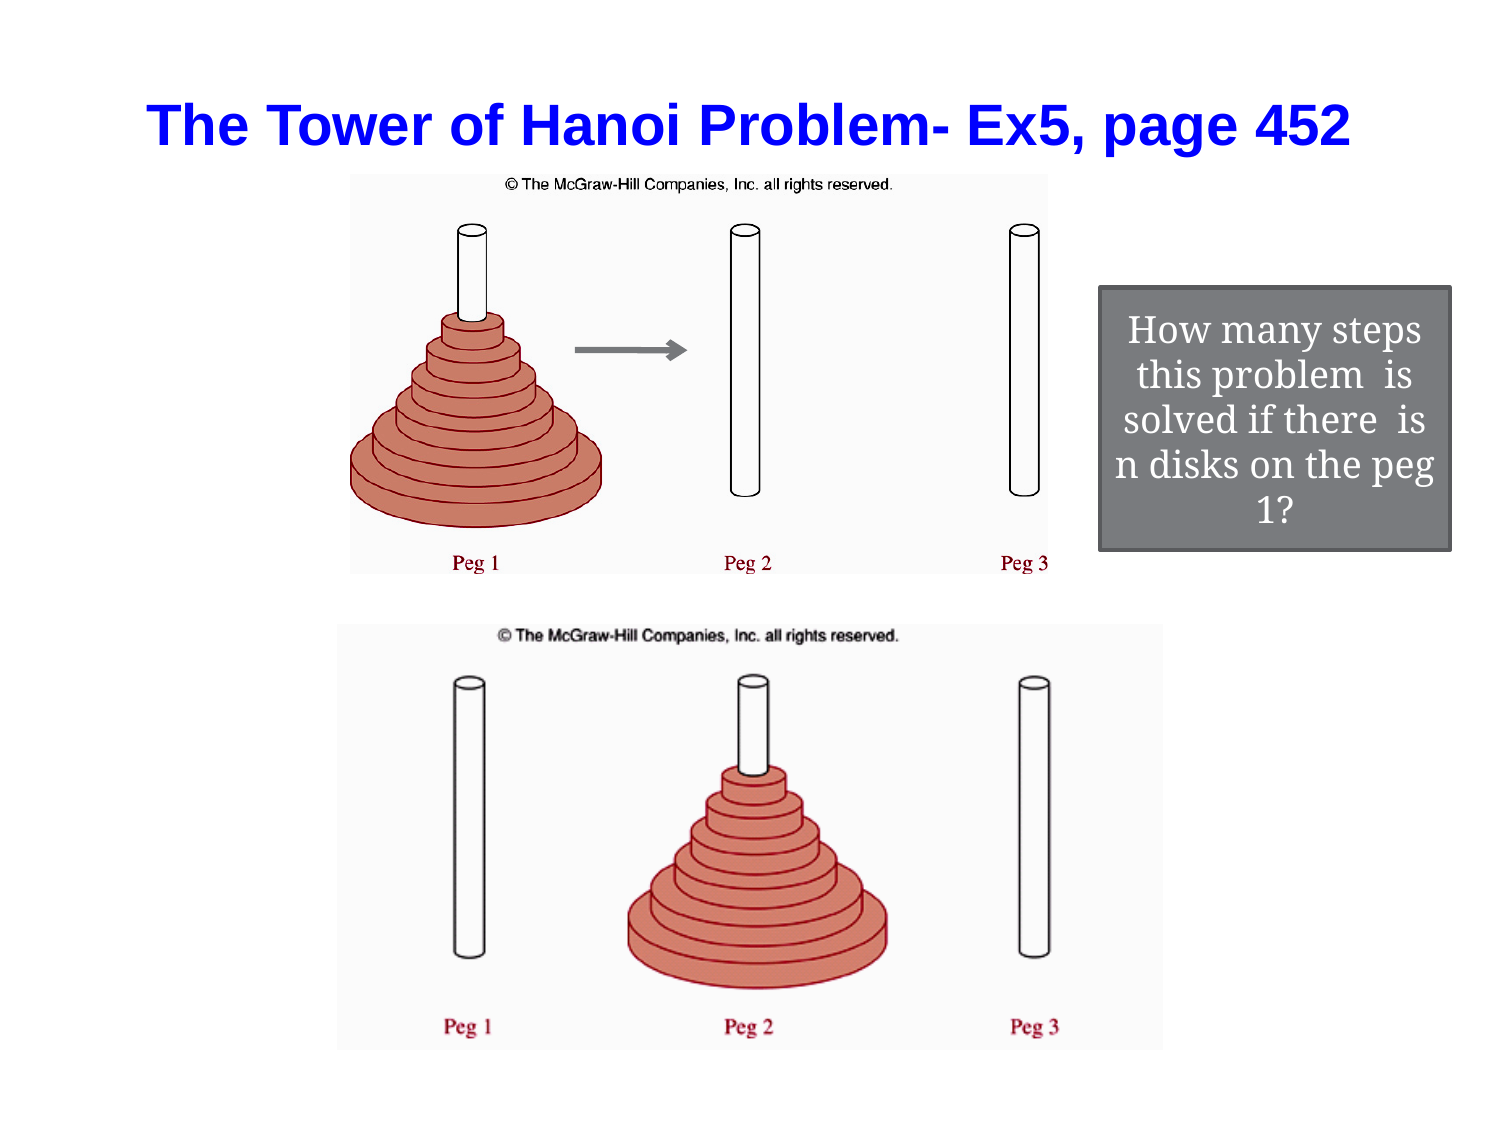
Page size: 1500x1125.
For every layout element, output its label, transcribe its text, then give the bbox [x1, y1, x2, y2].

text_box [337, 174, 1451, 1050]
title The Tower of Hanoi Problem- Ex5, page 452 [75, 45, 1425, 200]
